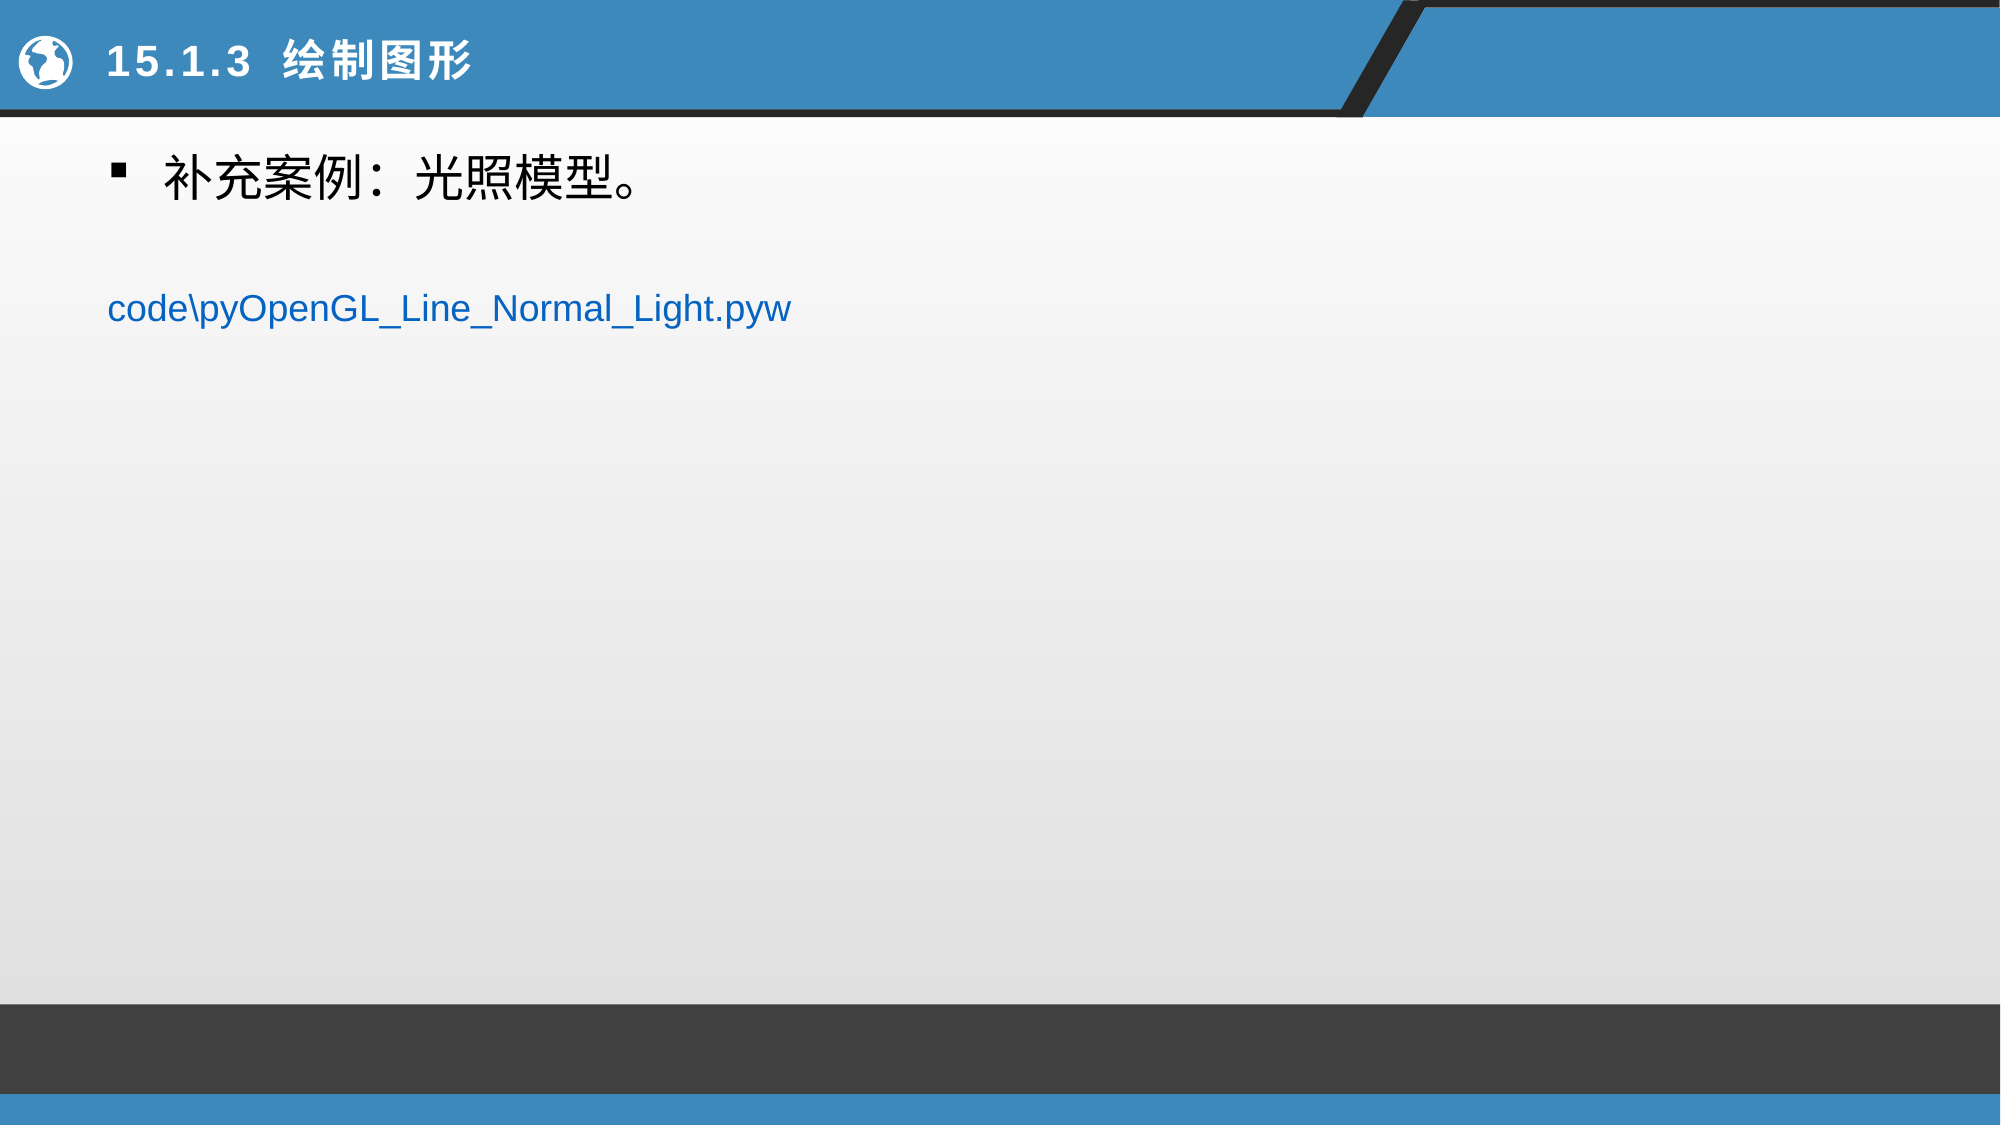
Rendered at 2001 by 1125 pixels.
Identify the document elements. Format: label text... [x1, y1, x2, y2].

title 15.1.3 绘制图形 [90, 24, 977, 228]
list 补充案例：光照模型。 code\pyOpenGL_Line_Normal_Light.pyw [90, 146, 1921, 976]
